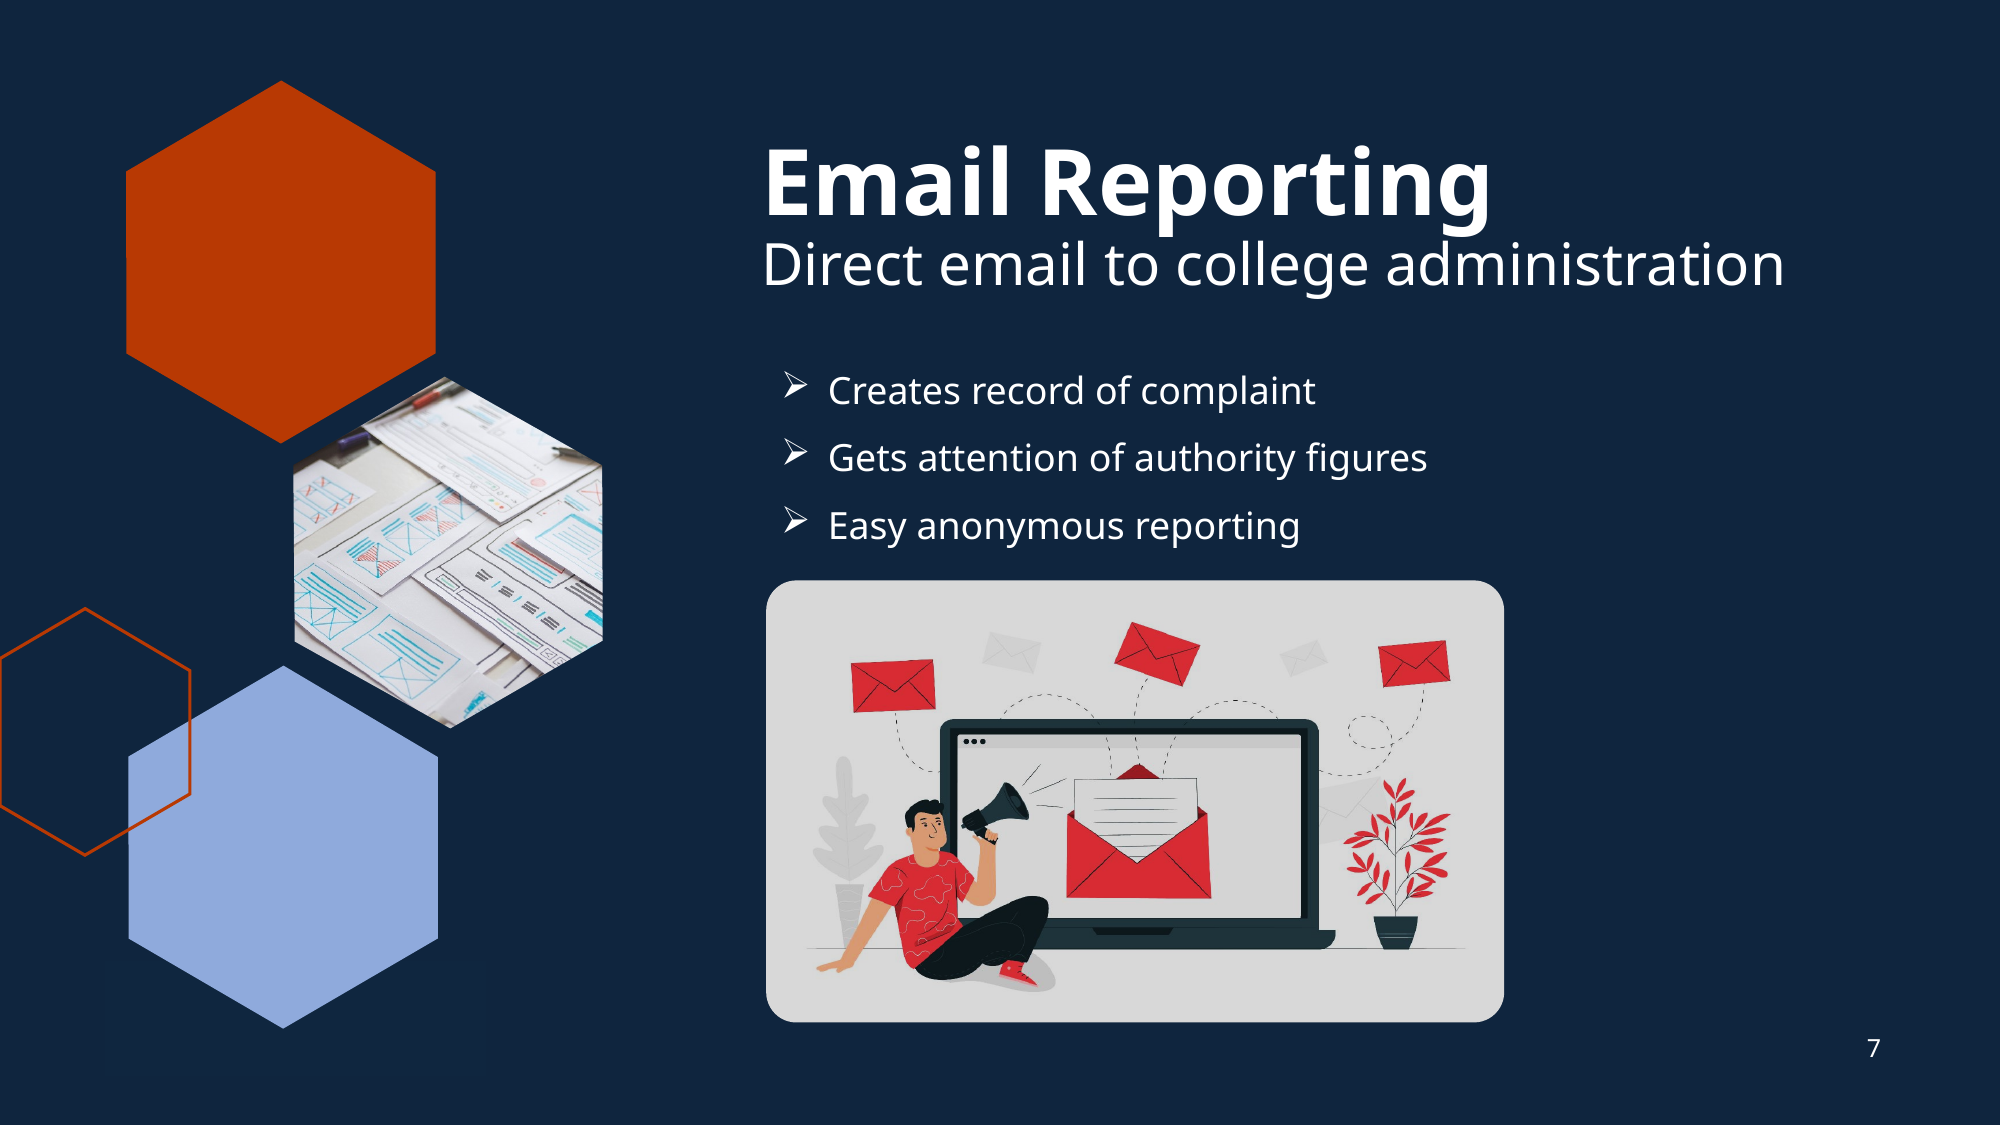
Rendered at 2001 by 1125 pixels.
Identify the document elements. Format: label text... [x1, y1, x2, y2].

title Email Reporting Direct email to college administration [746, 124, 1830, 306]
text_box 7 [1836, 1019, 1912, 1080]
text_box [765, 579, 1506, 1024]
picture [293, 376, 603, 729]
text_box Creates record of complaint Gets attention of authority figures Easy anonymous reporting [766, 336, 1692, 555]
